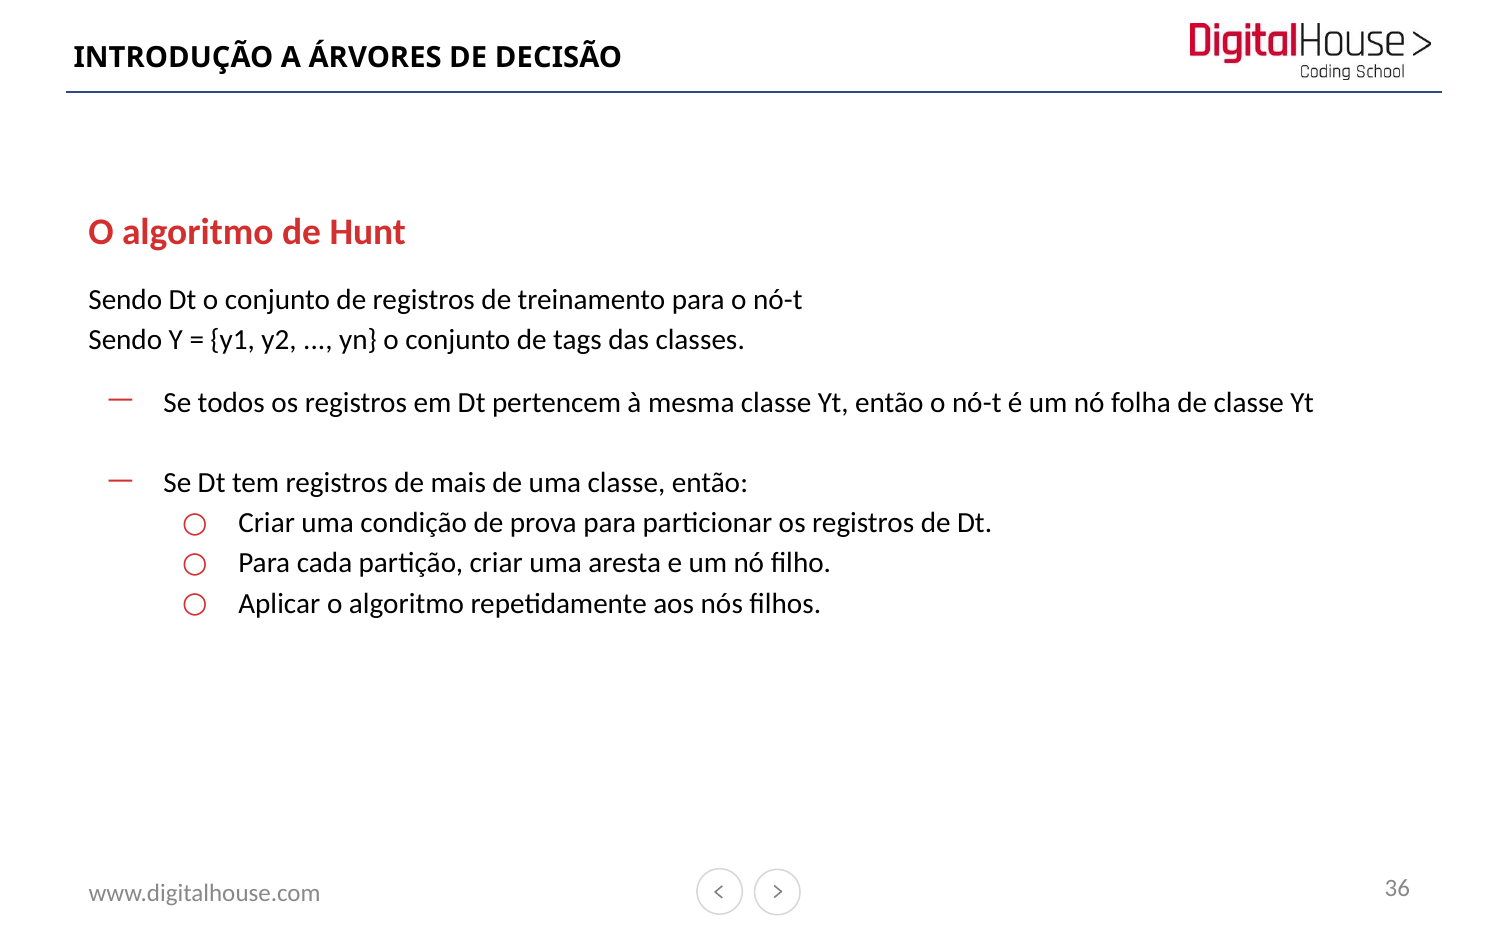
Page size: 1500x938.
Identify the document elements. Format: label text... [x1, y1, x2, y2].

title INTRODUÇÃO A ÁRVORES DE DECISÃO [73, 23, 1074, 89]
slide_number 36 [1074, 861, 1425, 911]
text_box O algoritmo de Hunt Sendo Dt o conjunto de registros de treinamento para o nó-t Sendo Y = {y1, y2, ..., yn} o conjunto de tags das classes. Se todos os registros em Dt pertencem à mesma classe Yt, então o nó-t é um nó folha de classe Yt Se Dt tem registros de mais de uma classe, então: Criar uma condição de prova para particionar os registros de Dt. Para cada partição, criar uma aresta e um nó filho. Aplicar o algoritmo repetidamente aos nós filhos. [73, 199, 1425, 791]
picture [1190, 23, 1431, 80]
